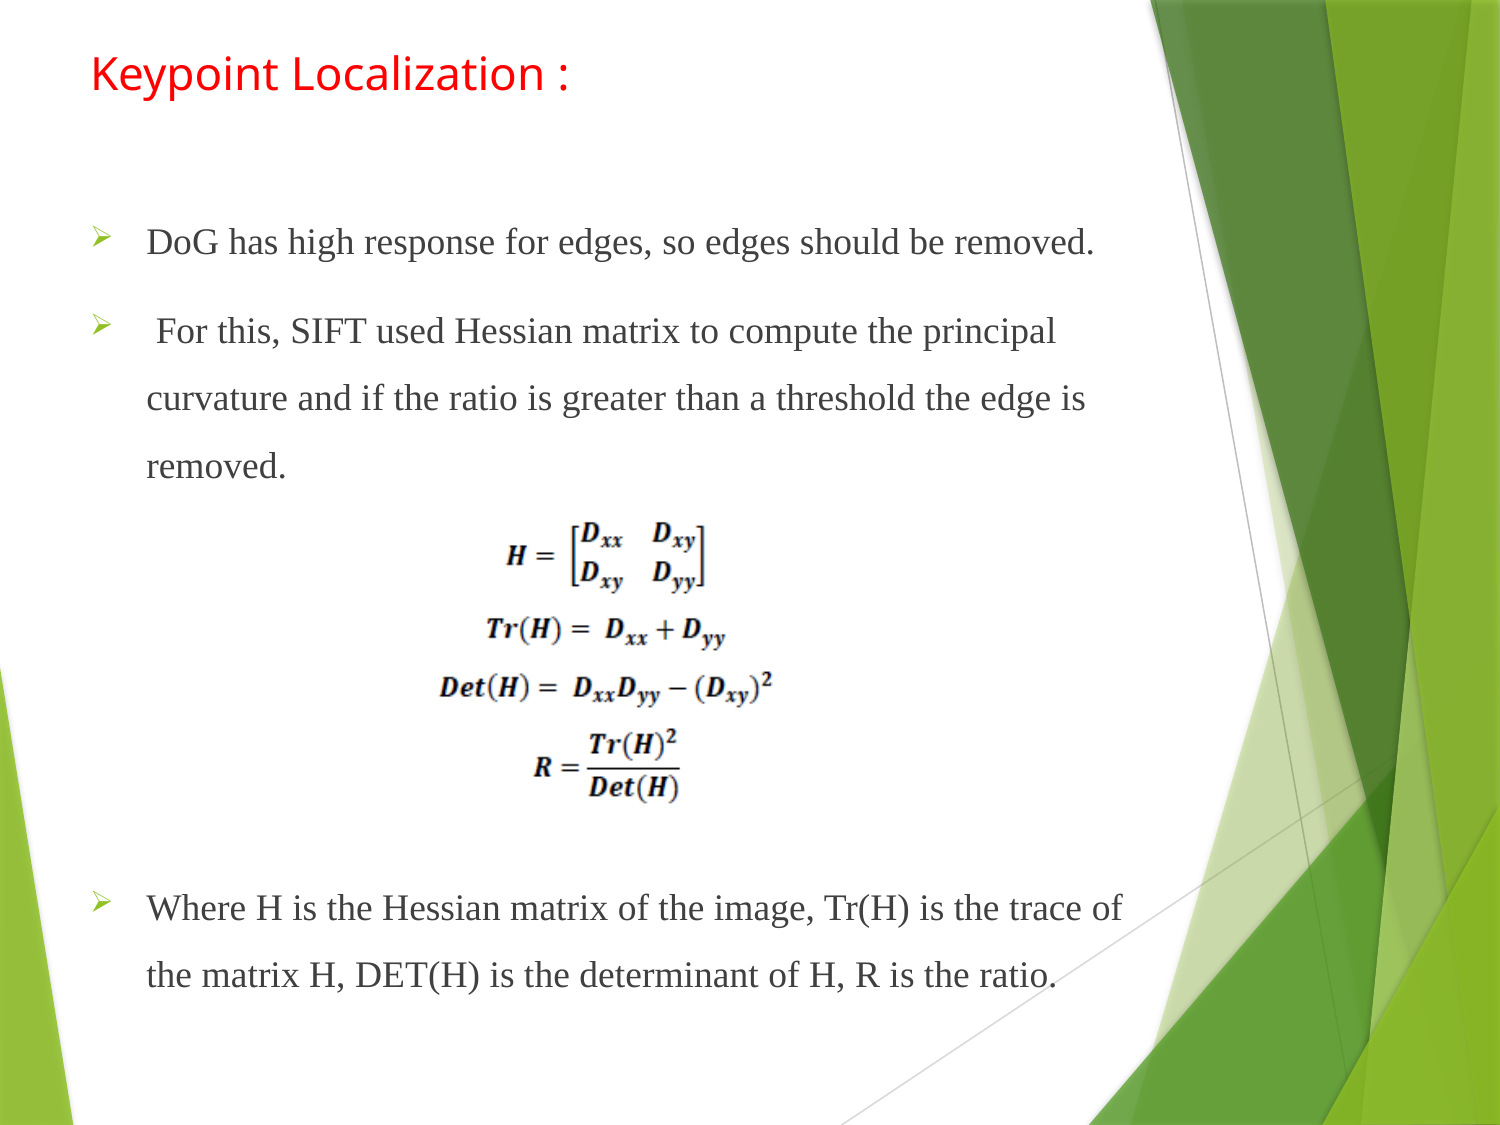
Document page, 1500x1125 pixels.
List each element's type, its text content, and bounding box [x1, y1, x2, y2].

title Keypoint Localization : [75, 37, 1300, 163]
picture [386, 511, 826, 826]
list DoG has high response for edges, so edges should be removed. For this, SIFT used Hessian matrix to compute the principal curvature and if the ratio is greater than a threshold the edge is removed. Where H is the Hessian matrix of the image, Tr(H) is the trace of the matrix H, DET(H) is the determinant of H, R is the ratio. [75, 187, 1175, 1037]
